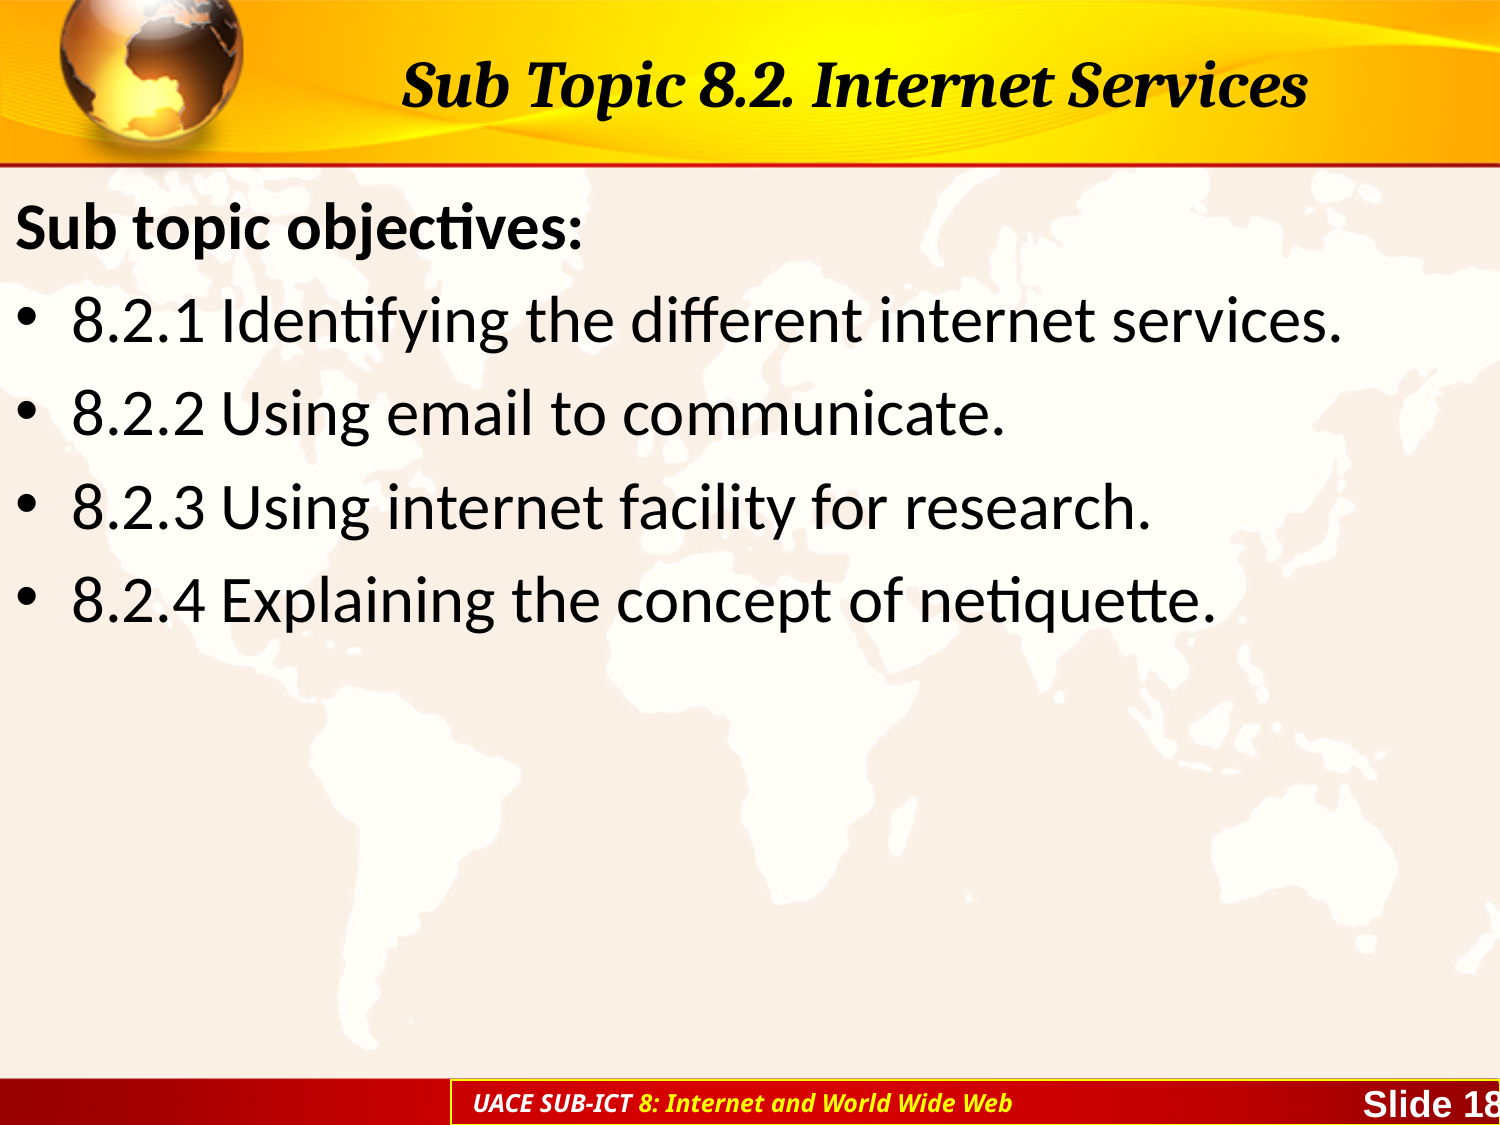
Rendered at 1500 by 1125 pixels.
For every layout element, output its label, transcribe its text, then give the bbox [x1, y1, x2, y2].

picture [0, 1081, 450, 1125]
picture [1489, 1105, 1497, 1114]
picture [0, 0, 1500, 174]
picture [452, 1081, 1499, 1124]
picture [1490, 1094, 1497, 1102]
list Sub topic objectives: 8.2.1 Identifying the different internet services. 8.2.2 Using email to communicate. 8.2.3 Using internet facility for research. 8.2.4 Explaining the concept of netiquette. [0, 174, 1500, 1081]
title Sub Topic 8.2. Internet Services [212, 0, 1500, 163]
